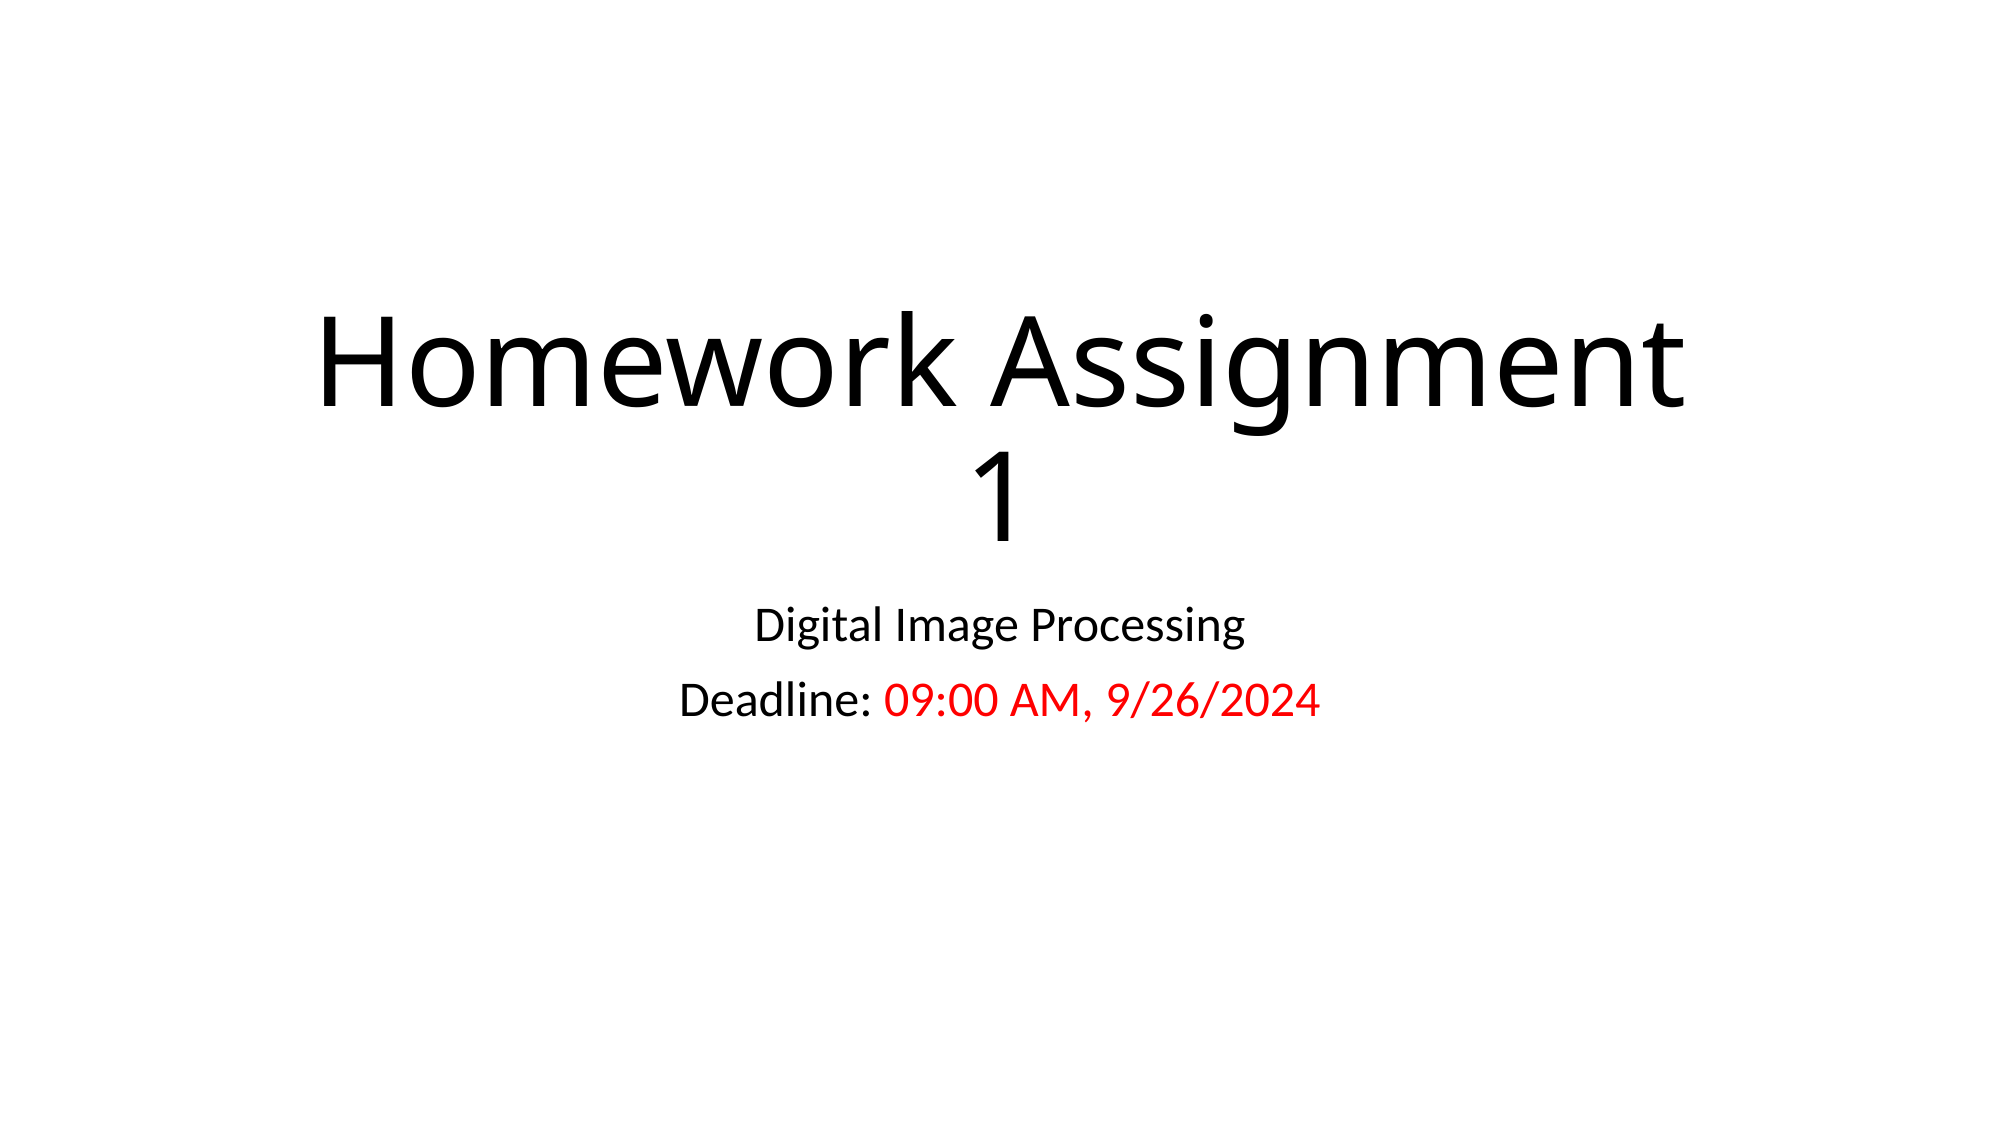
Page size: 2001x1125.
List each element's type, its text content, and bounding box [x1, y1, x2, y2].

title Homework Assignment 1 [249, 184, 1750, 576]
subtitle Digital Image Processing Deadline: 09:00 AM, 9/26/2024 [249, 590, 1750, 863]
